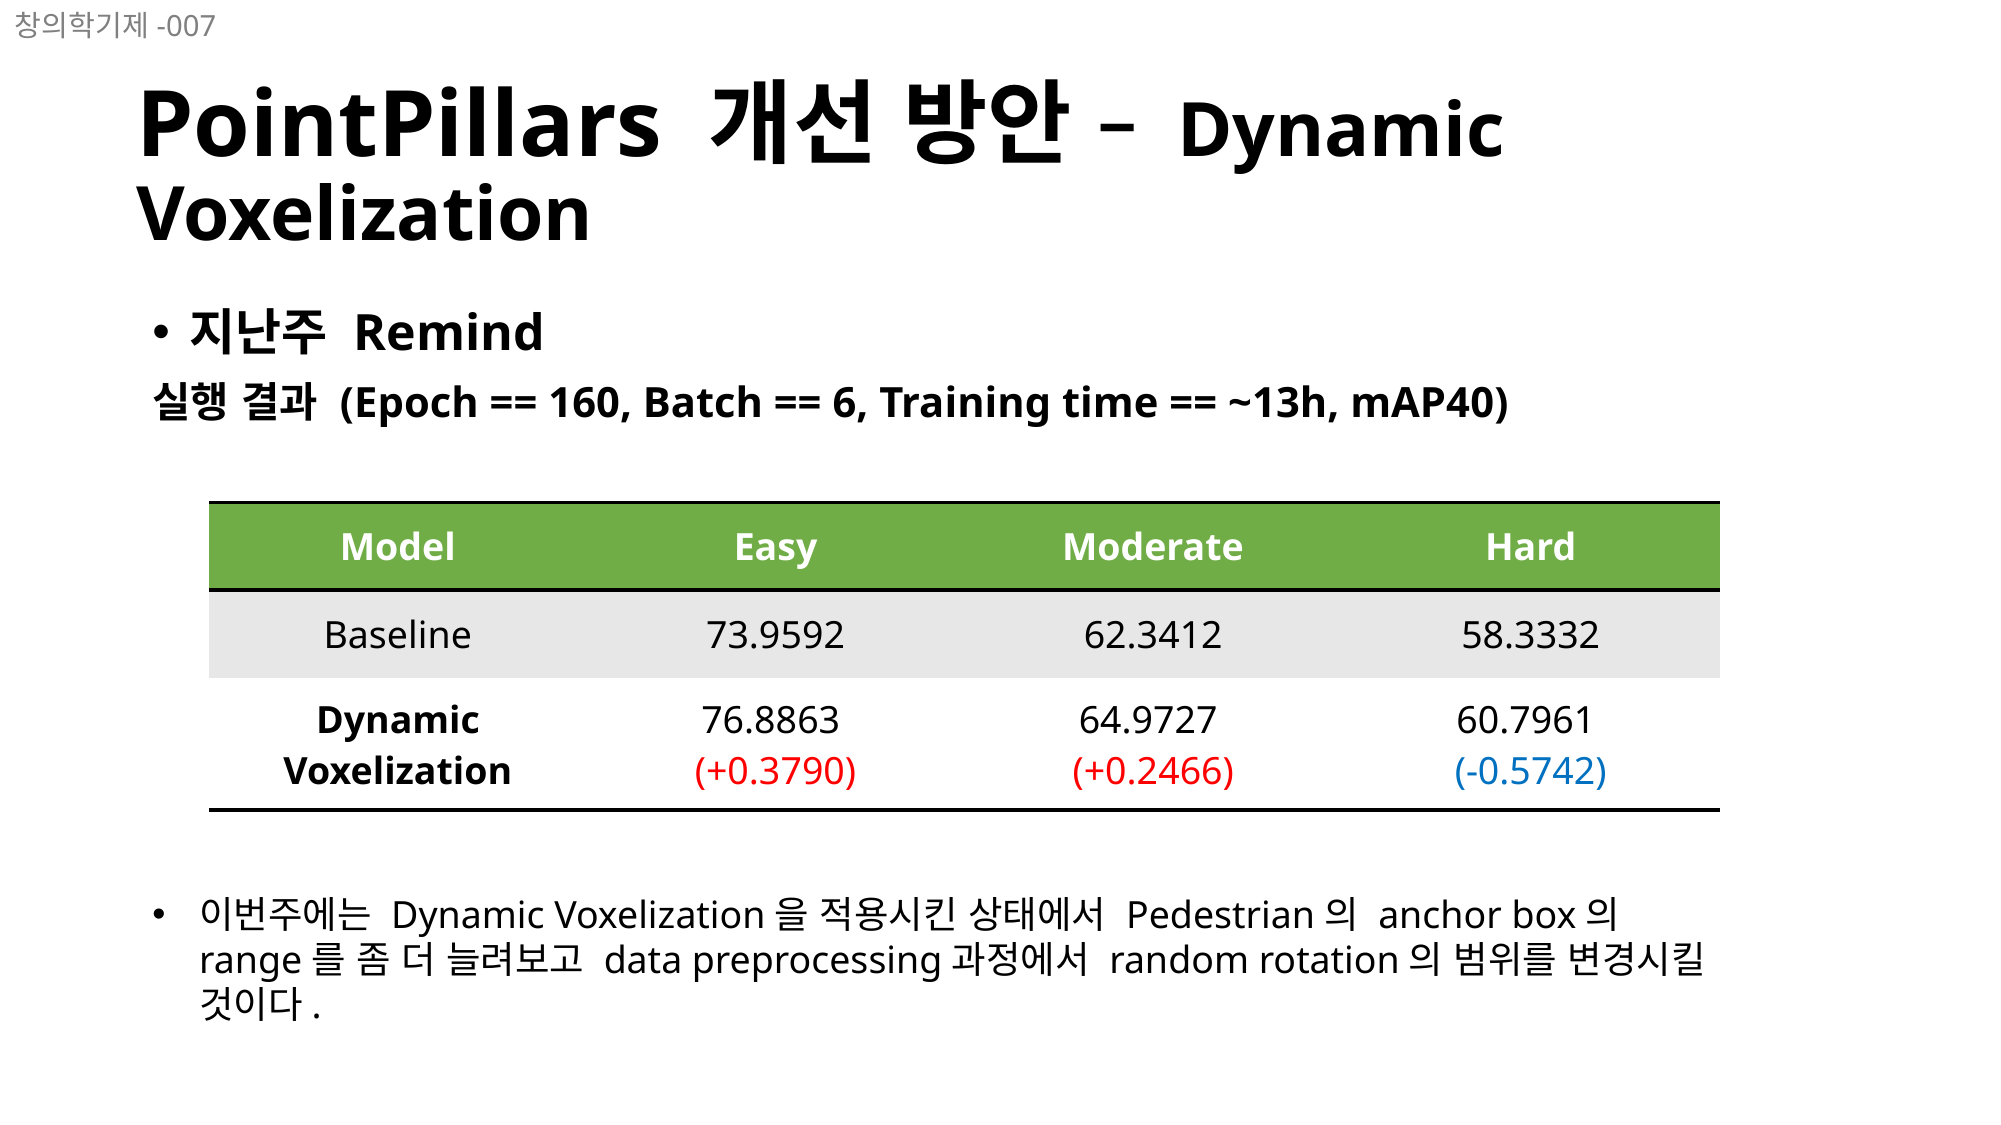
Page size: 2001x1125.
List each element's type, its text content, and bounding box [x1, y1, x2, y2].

text_box 창의학기제-007 [0, 0, 258, 50]
table_cell Dynamic Voxelization [209, 678, 587, 808]
table_cell Baseline [209, 592, 587, 678]
table_cell 58.3332 [1342, 592, 1720, 678]
table_cell 76.8863 (+0.3790) [587, 678, 964, 808]
table_cell 73.9592 [587, 592, 964, 678]
text_box 이번주에는 Dynamic Voxelization을 적용시킨 상태에서 Pedestrian의 anchor box의 range를 좀 더 늘려보고 data preprocessing과정에서 random rotation의 범위를 변경시킬 것이다. [137, 883, 1735, 1033]
table_cell 60.7961 (-0.5742) [1342, 678, 1720, 808]
table_header Hard [1342, 504, 1720, 588]
table_cell 64.9727 (+0.2466) [964, 678, 1342, 808]
table_cell 62.3412 [964, 592, 1342, 678]
table_header Model [209, 504, 587, 588]
table_header Moderate [964, 504, 1342, 588]
title PointPillars 개선 방안 – Dynamic Voxelization [121, 58, 1933, 276]
list 지난주 Remind 실행 결과 (Epoch == 160, Batch == 6, Training time == ~13h, mAP40) [137, 299, 1863, 1014]
table_header Easy [587, 504, 964, 588]
